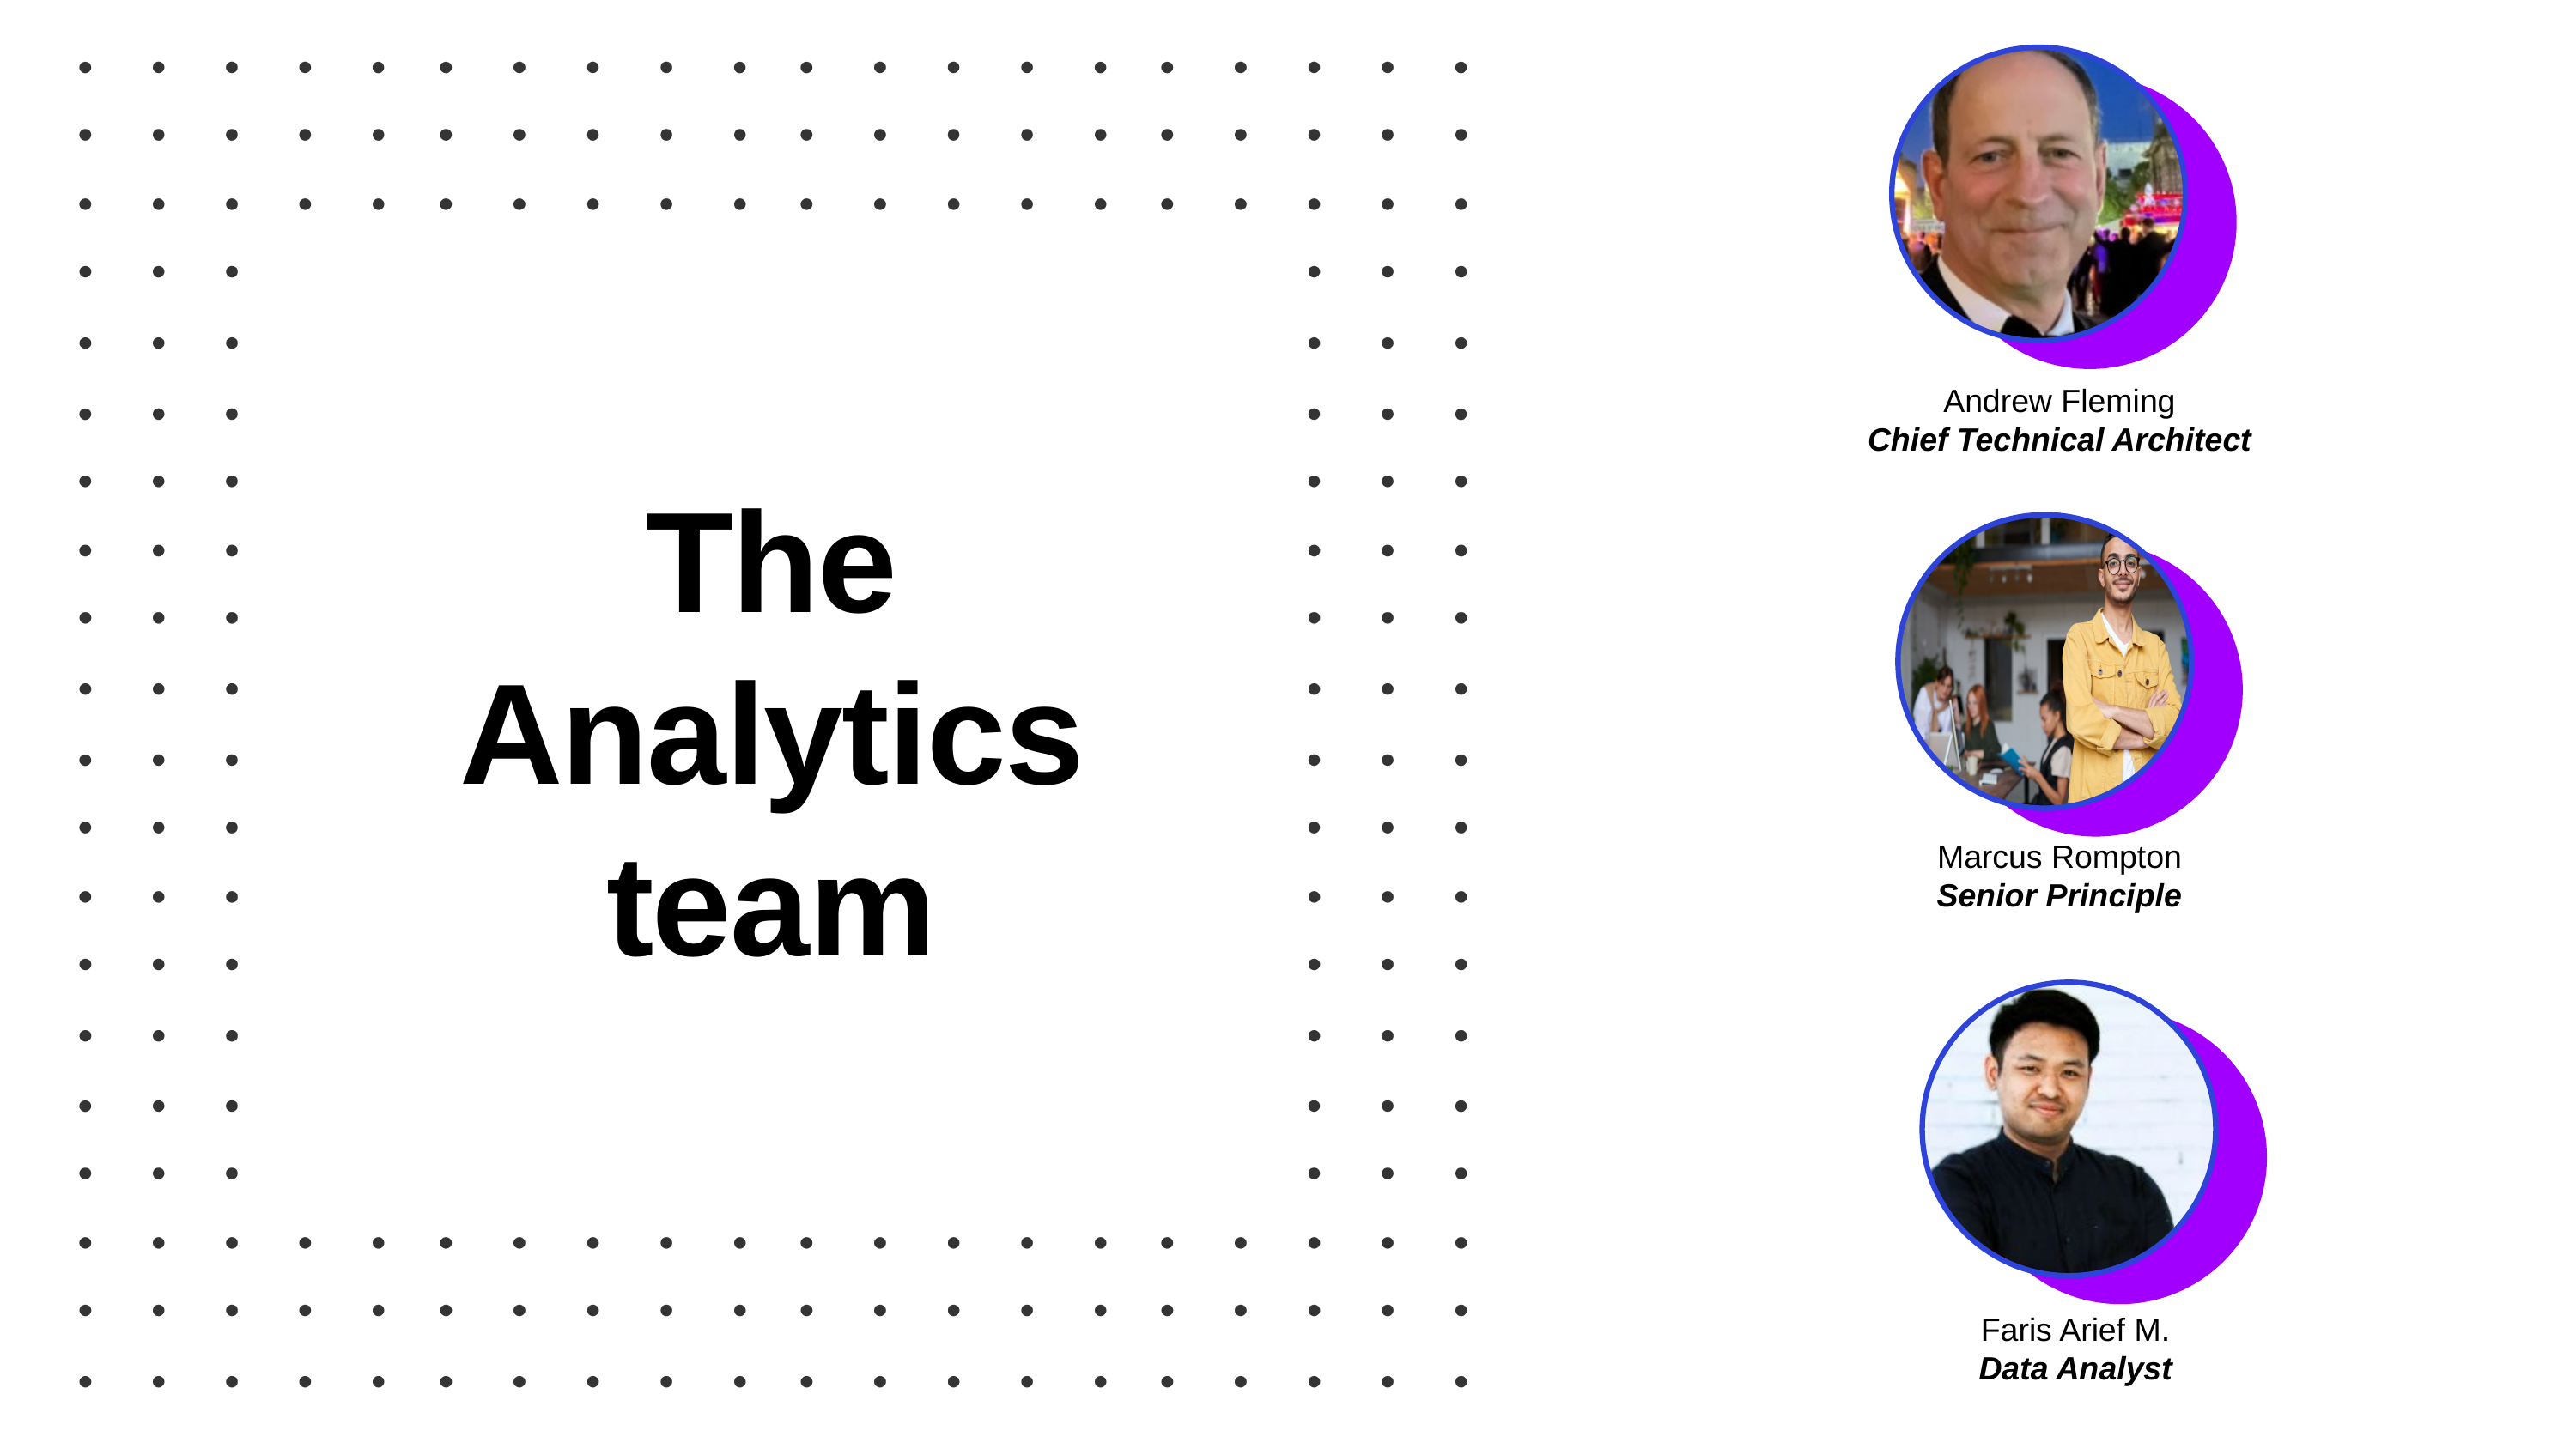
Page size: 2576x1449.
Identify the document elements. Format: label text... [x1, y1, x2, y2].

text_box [1914, 979, 2224, 1279]
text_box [1972, 1009, 2268, 1305]
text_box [1891, 508, 2199, 815]
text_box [70, 57, 1472, 1392]
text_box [1948, 543, 2244, 837]
text_box Andrew Fleming Chief Technical Architect [1855, 373, 2264, 464]
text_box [1942, 75, 2237, 370]
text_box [1884, 44, 2193, 344]
text_box Marcus Rompton Senior Principle [1923, 829, 2196, 920]
text_box Faris Arief M. Data Analyst [1965, 1302, 2185, 1393]
